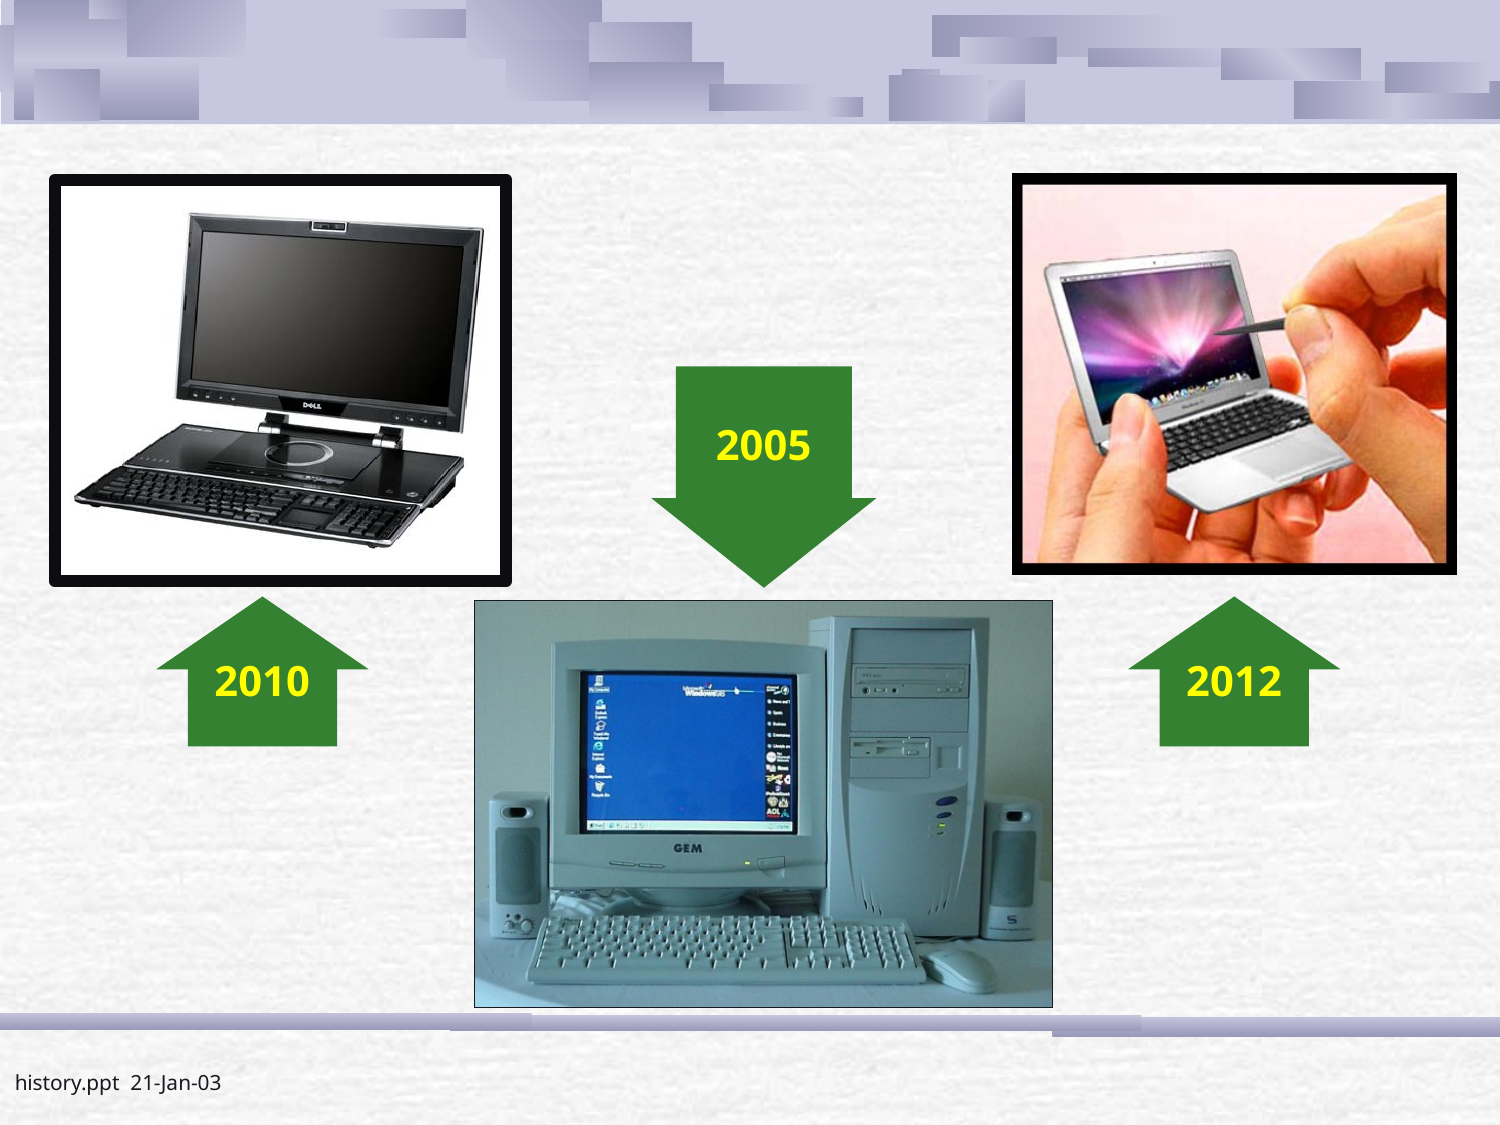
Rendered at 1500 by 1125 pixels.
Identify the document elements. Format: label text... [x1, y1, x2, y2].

picture [0, 1030, 1500, 1125]
text_box 2010 [156, 596, 369, 747]
text_box 2012 [1128, 596, 1341, 747]
picture [0, 92, 1500, 1018]
text_box 2005 [651, 366, 877, 588]
